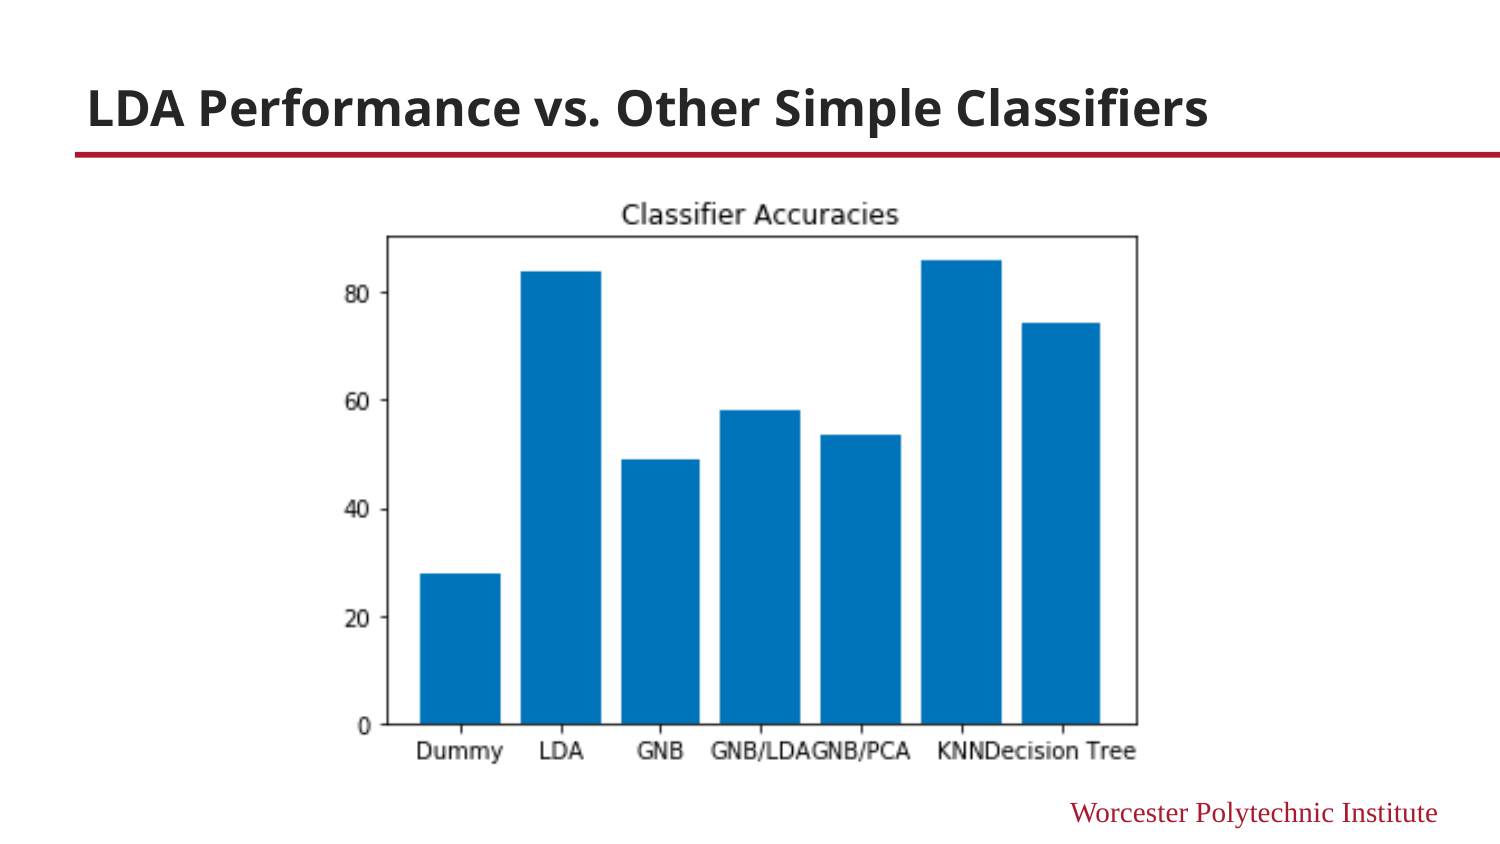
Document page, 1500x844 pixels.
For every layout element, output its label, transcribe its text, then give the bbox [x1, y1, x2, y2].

title LDA Performance vs. Other Simple Classifiers [75, 43, 1425, 142]
picture [320, 178, 1180, 780]
